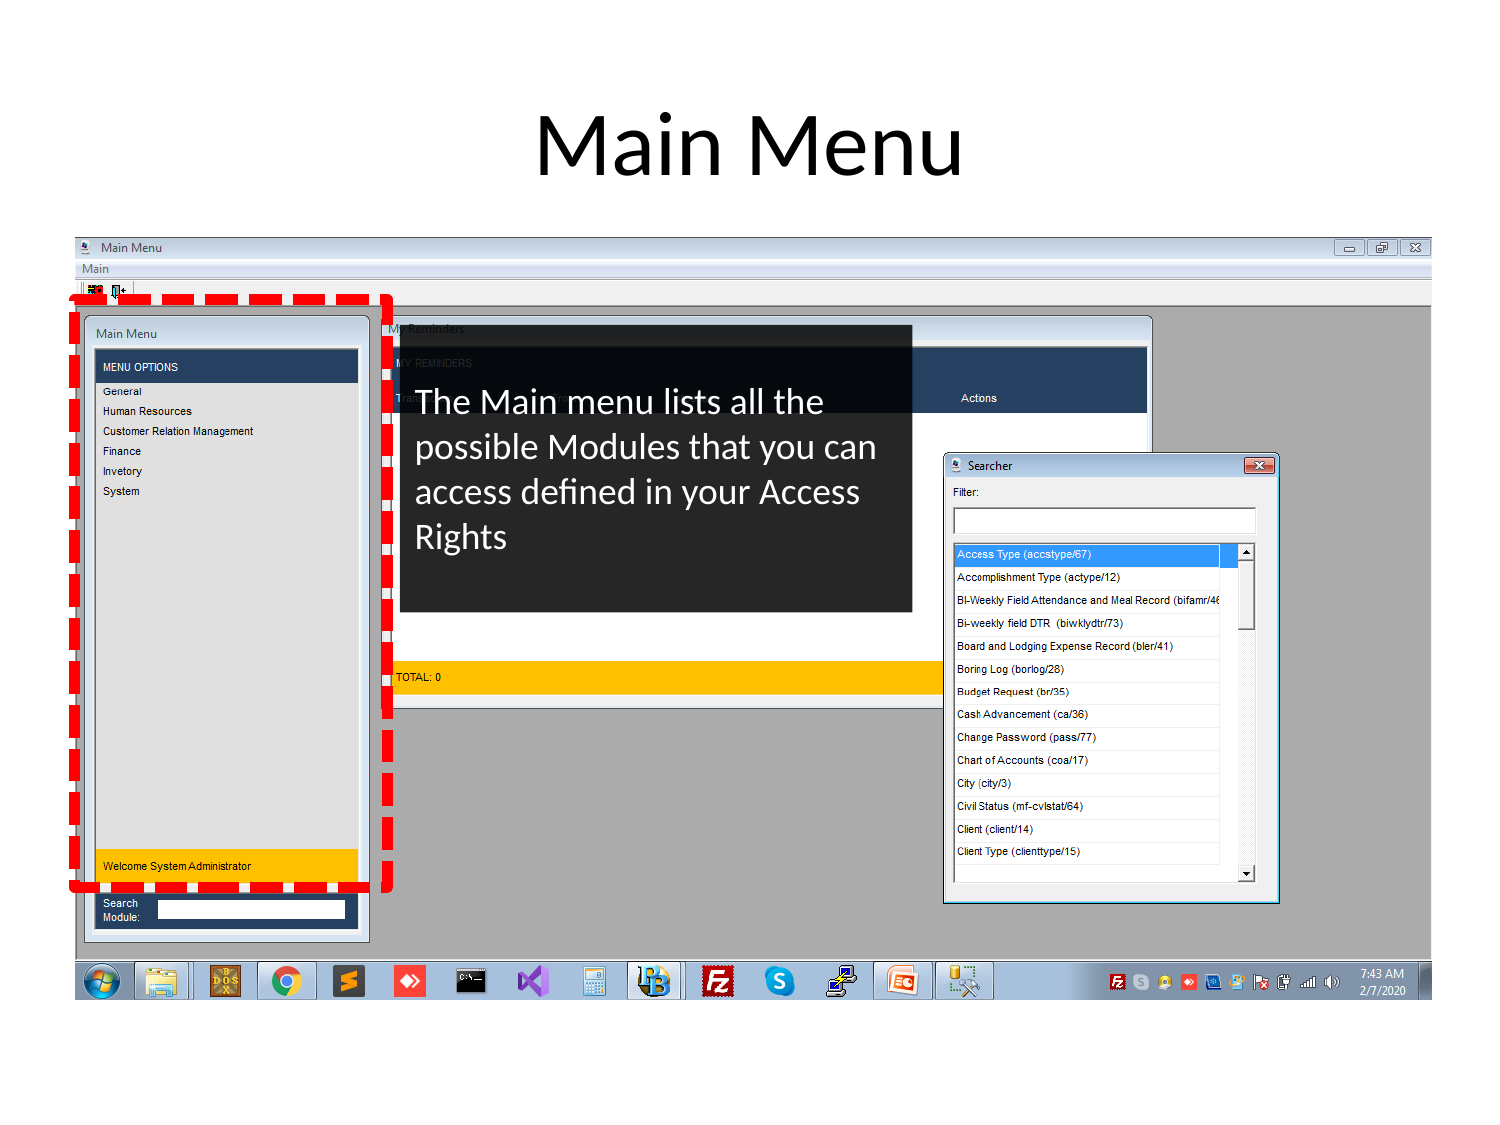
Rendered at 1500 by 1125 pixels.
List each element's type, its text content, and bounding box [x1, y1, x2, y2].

picture [74, 237, 1432, 1001]
title Main Menu [75, 45, 1425, 233]
